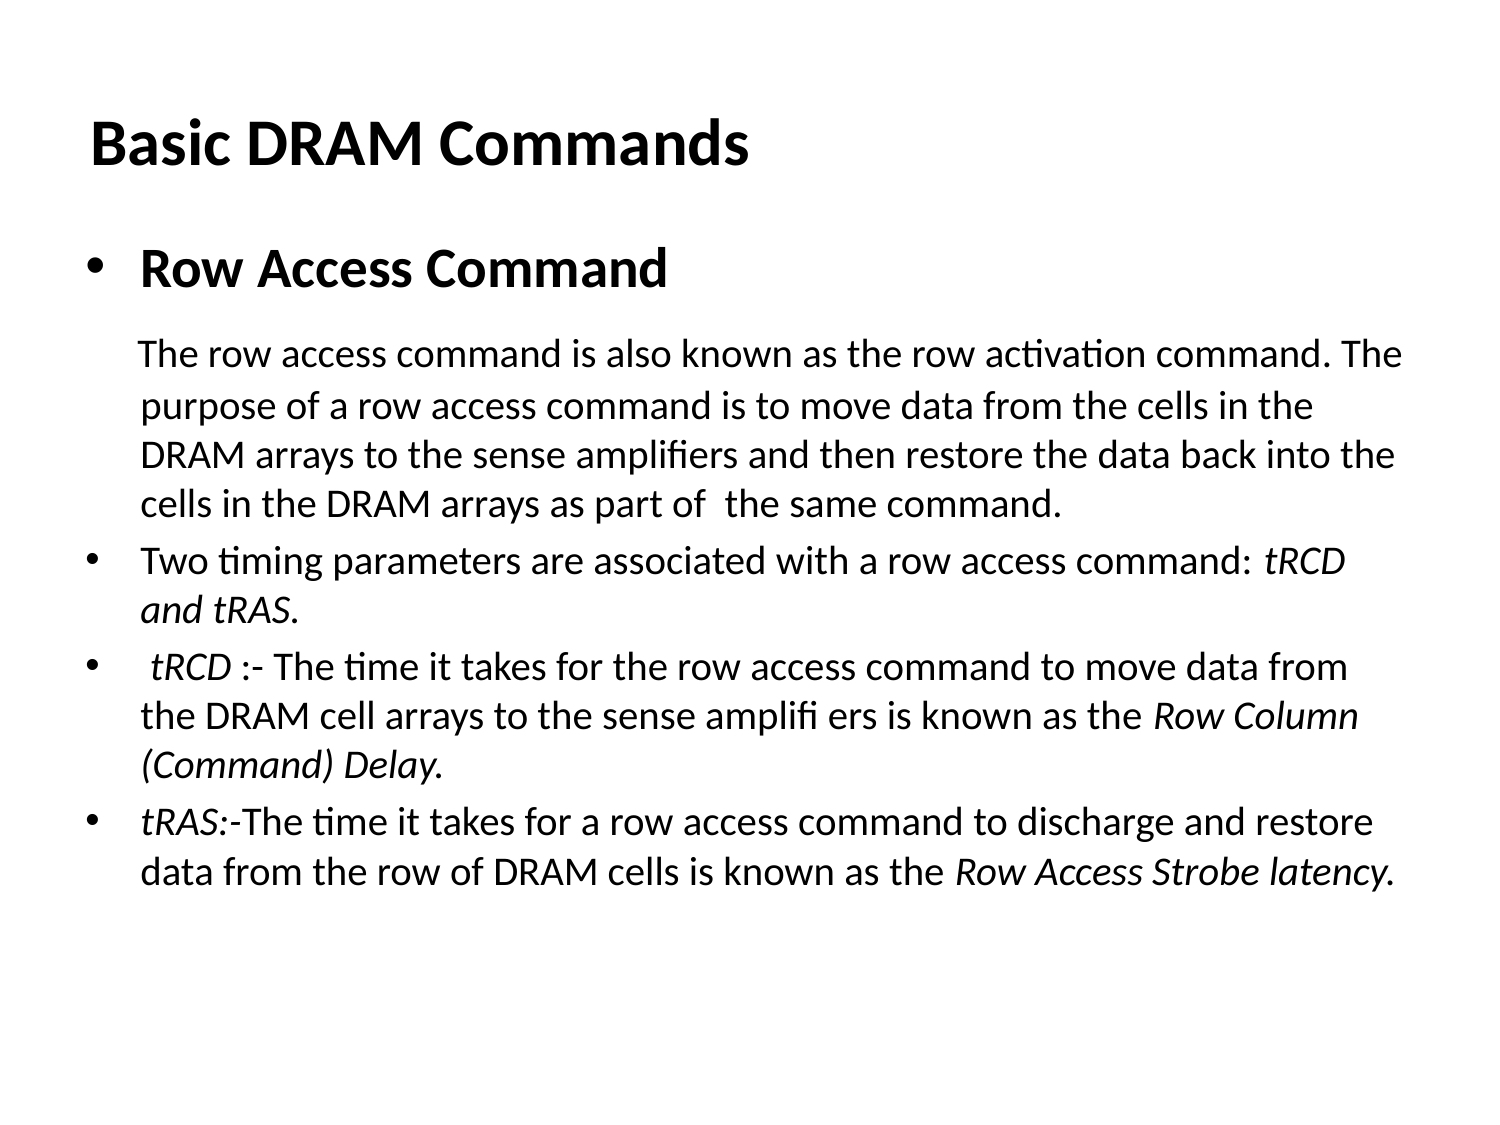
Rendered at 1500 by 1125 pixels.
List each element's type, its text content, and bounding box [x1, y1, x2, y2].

title Basic DRAM Commands [75, 45, 1425, 222]
list Row Access Command The row access command is also known as the row activation command. The purpose of a row access command is to move data from the cells in the DRAM arrays to the sense amplifiers and then restore the data back into the cells in the DRAM arrays as part of the same command. Two timing parameters are associated with a row access command: tRCD and tRAS. tRCD :- The time it takes for the row access command to move data from the DRAM cell arrays to the sense amplifi ers is known as the Row Column (Command) Delay. tRAS:-The time it takes for a row access command to discharge and restore data from the row of DRAM cells is known as the Row Access Strobe latency. [70, 222, 1425, 1005]
